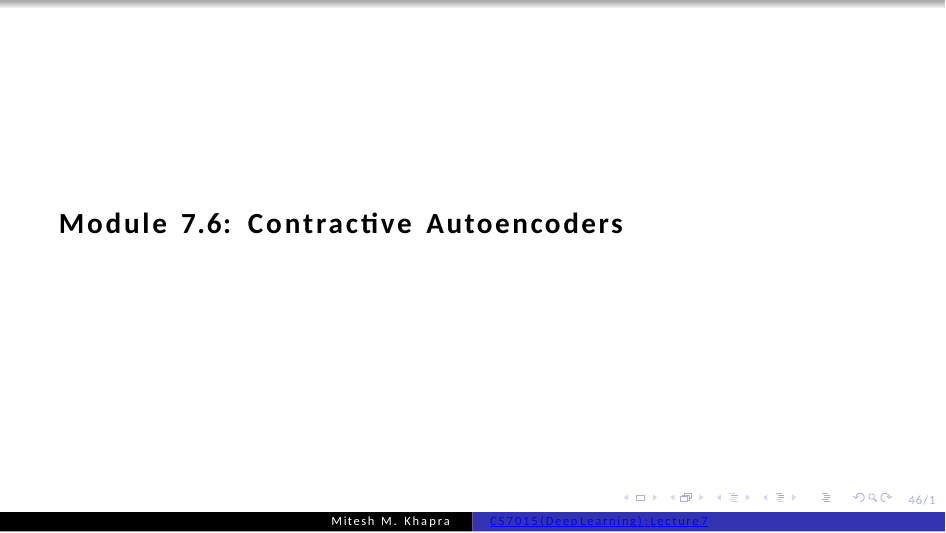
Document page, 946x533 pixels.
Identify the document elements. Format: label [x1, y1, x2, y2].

text_box [56, 201, 637, 239]
picture [0, 0, 945, 8]
slide_number [902, 493, 942, 511]
text_box [0, 511, 946, 532]
